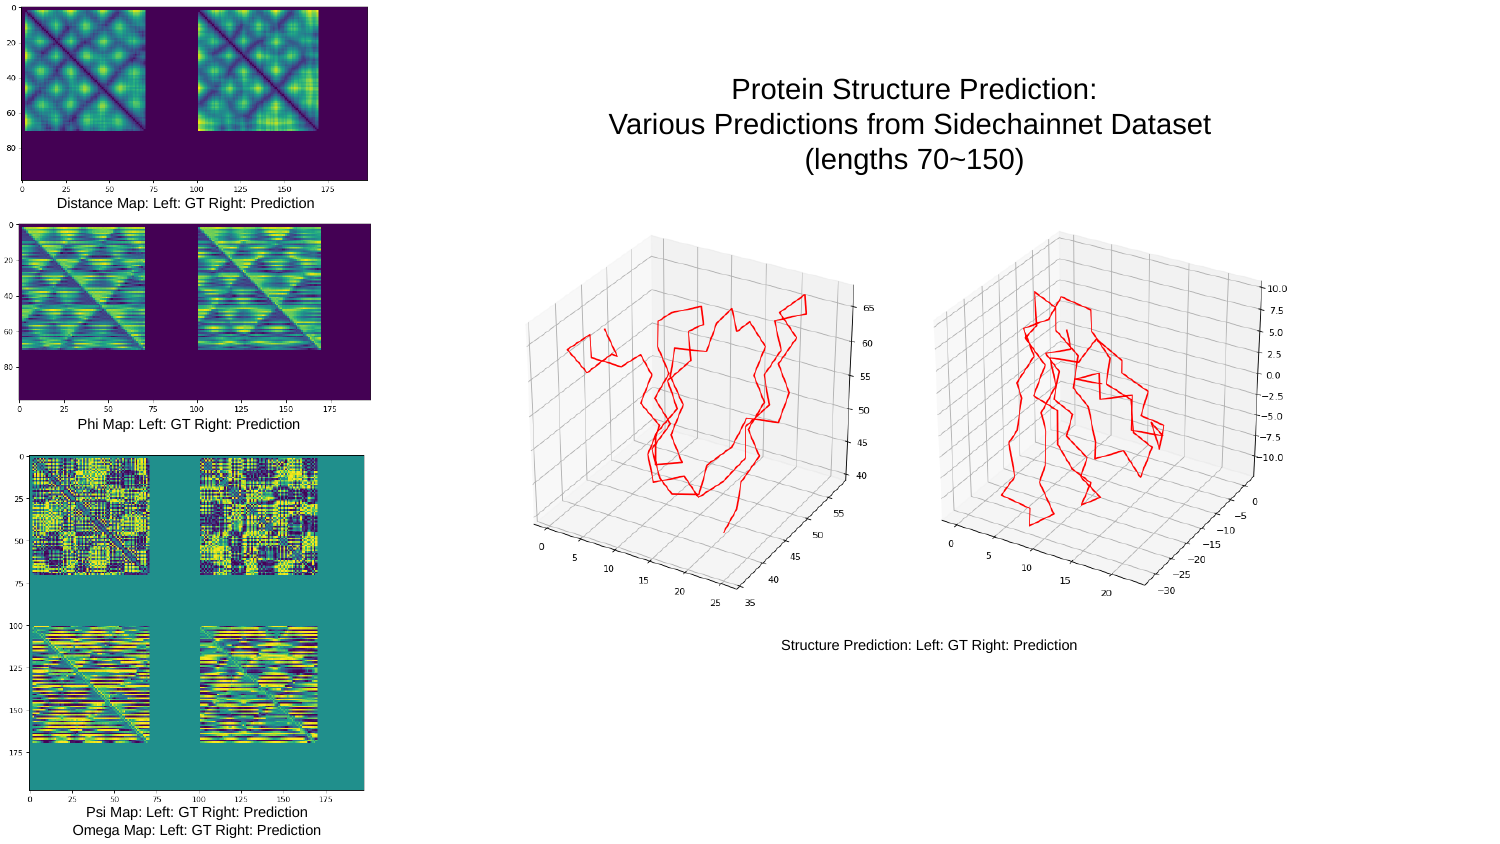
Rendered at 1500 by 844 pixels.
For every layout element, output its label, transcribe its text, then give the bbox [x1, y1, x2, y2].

picture [0, 0, 372, 199]
picture [2, 448, 369, 809]
picture [0, 216, 375, 418]
text_box Protein Structure Prediction: Various Predictions from Sidechainnet Dataset (lengths 70~150) [538, 55, 1291, 190]
text_box Phi Map: Left: GT Right: Prediction [3, 425, 375, 442]
text_box Distance Map: Left: GT Right: Prediction [0, 206, 372, 215]
text_box Psi Map: Left: GT Right: Prediction Omega Map: Left: GT Right: Prediction [11, 788, 383, 844]
text_box Structure Prediction: Left: GT Right: Prediction [743, 626, 1116, 662]
picture [471, 197, 1308, 621]
